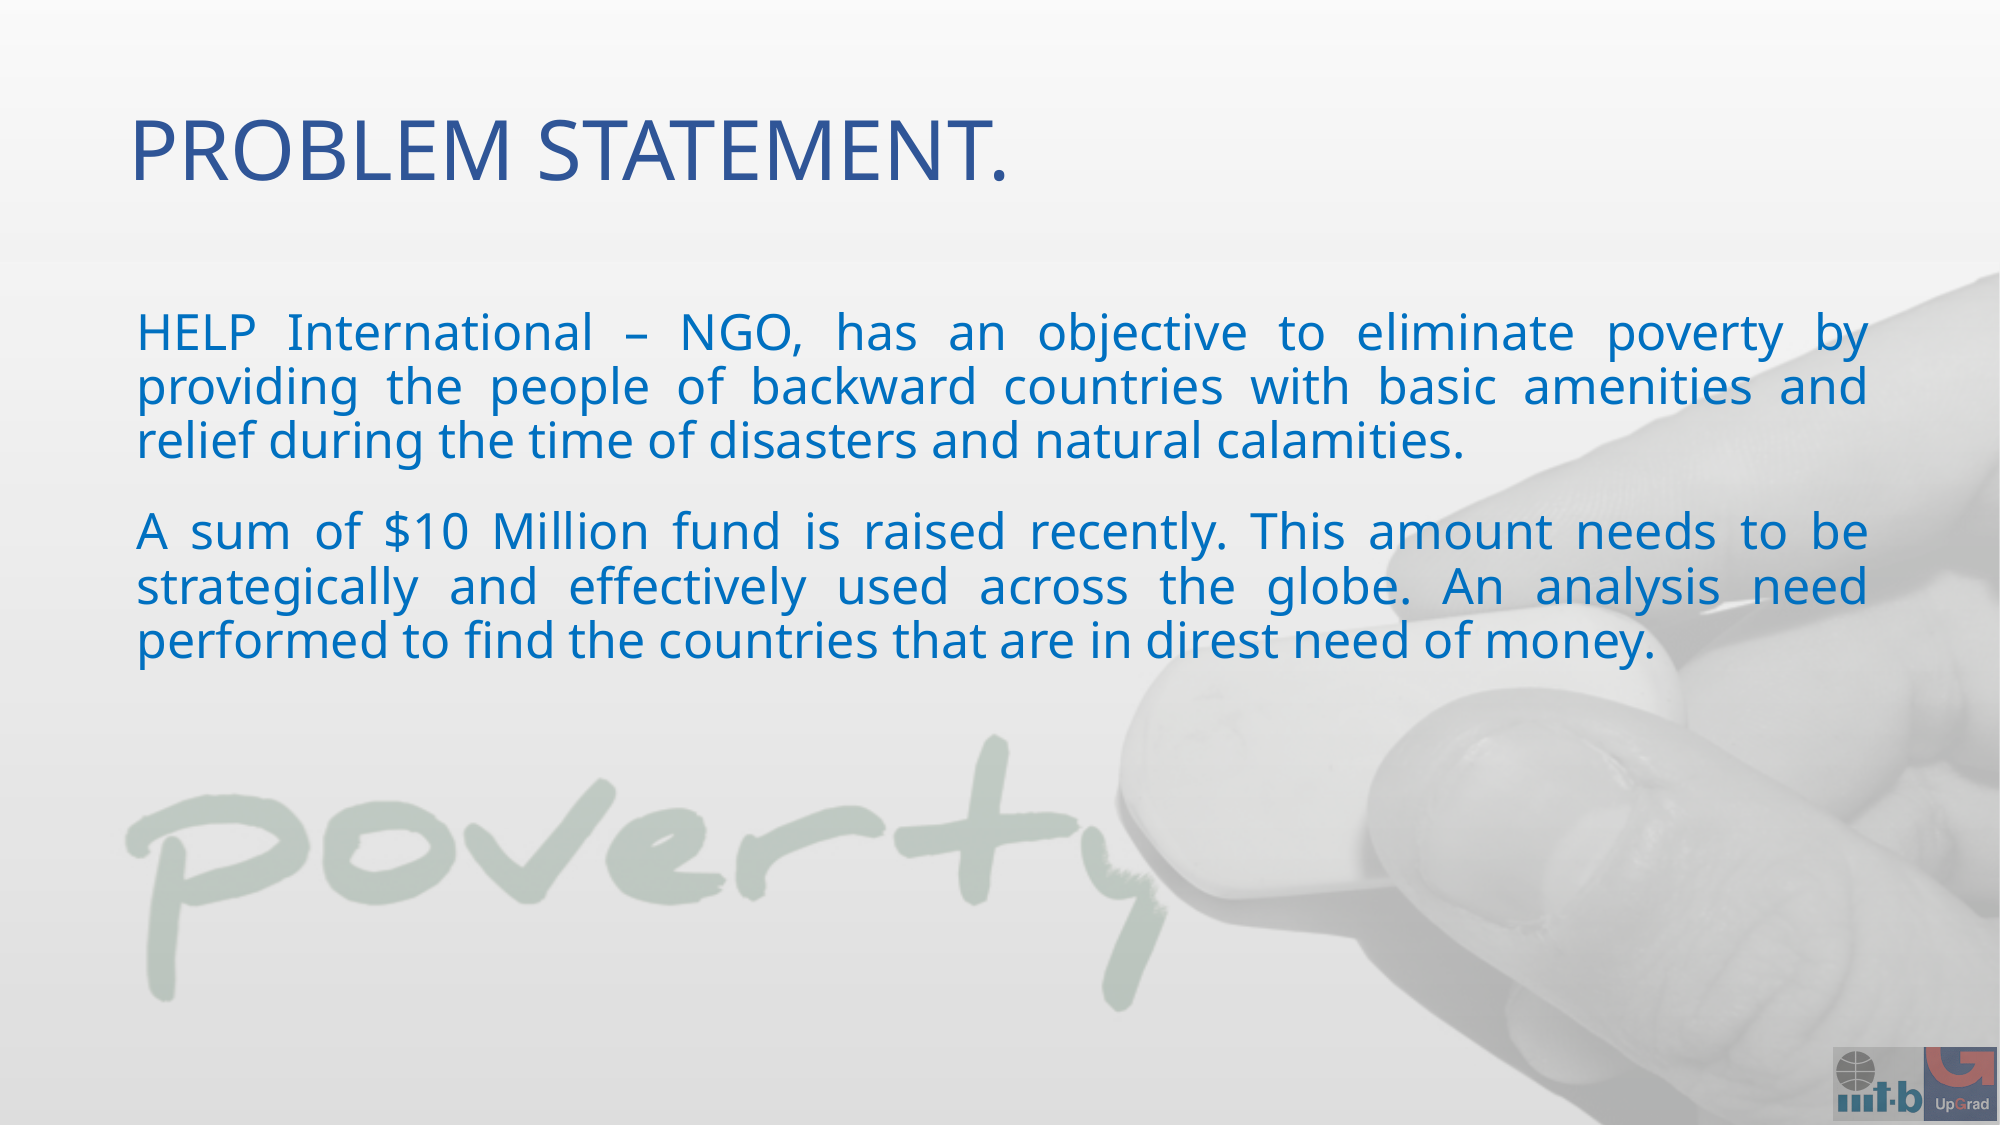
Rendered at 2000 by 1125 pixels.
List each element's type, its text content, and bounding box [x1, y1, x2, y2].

text_box [0, 262, 2000, 1125]
list HELP International – NGO, has an objective to eliminate poverty by providing the people of backward countries with basic amenities and relief during the time of disasters and natural calamities. A sum of $10 Million fund is raised recently. This amount needs to be strategically and effectively used across the globe. An analysis need performed to find the countries that are in direst need of money. [113, 299, 1886, 1013]
title Problem statement. [113, 45, 1886, 263]
